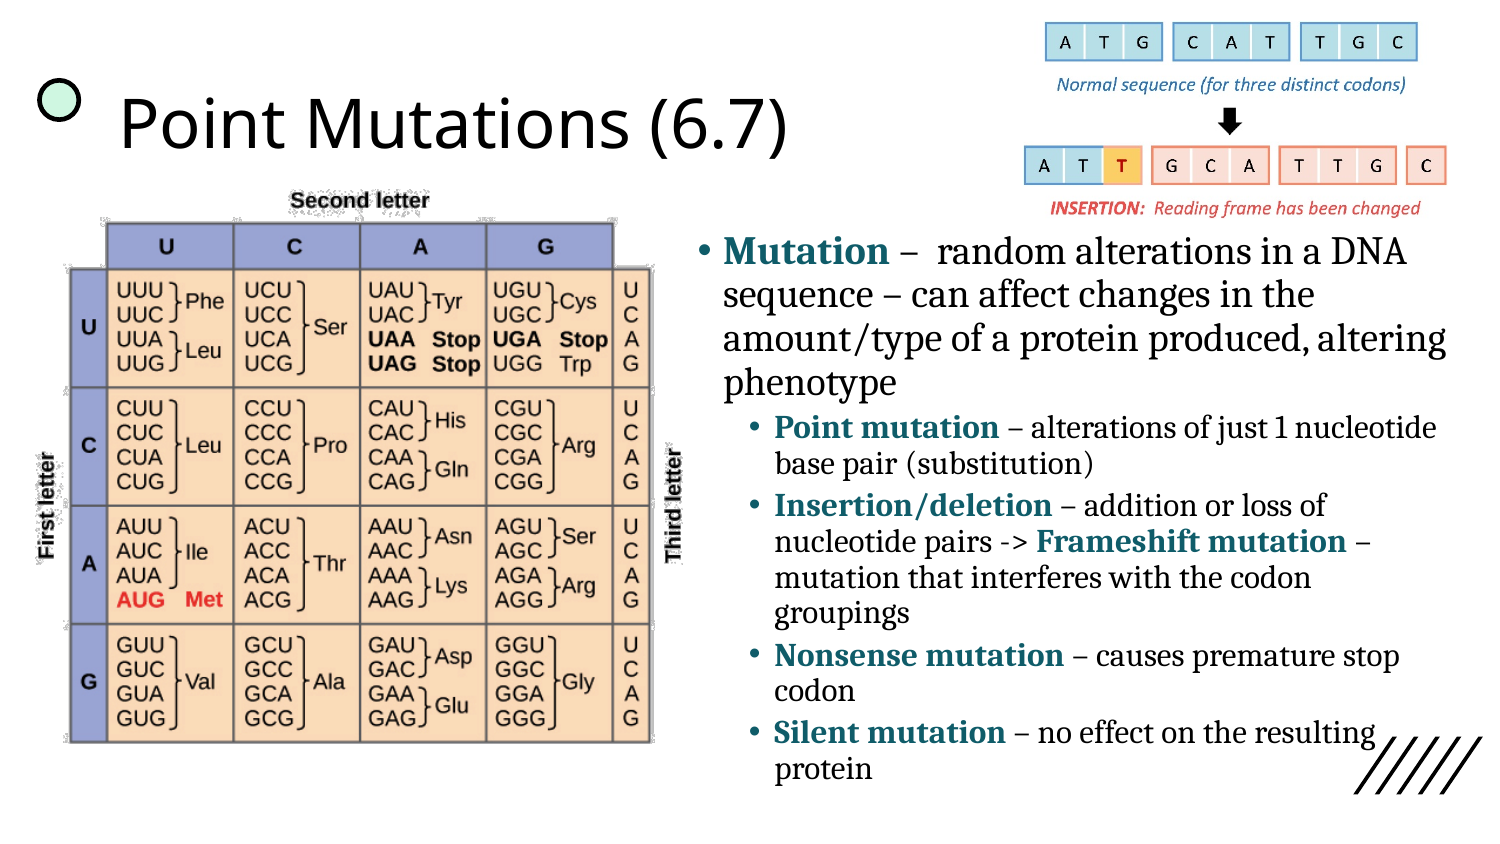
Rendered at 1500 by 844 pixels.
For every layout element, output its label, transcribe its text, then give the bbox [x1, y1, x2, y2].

picture [35, 189, 683, 744]
picture [1023, 21, 1448, 232]
title Point Mutations (6.7) [103, 44, 1023, 208]
list Mutation – random alterations in a DNA sequence – can affect changes in the amount/type of a protein produced, altering phenotype Point mutation – alterations of just 1 nucleotide base pair (substitution) Insertion/deletion – addition or loss of nucleotide pairs -> Frameshift mutation – mutation that interferes with the codon groupings Nonsense mutation – causes premature stop codon Silent mutation – no effect on the resulting protein [682, 222, 1465, 799]
